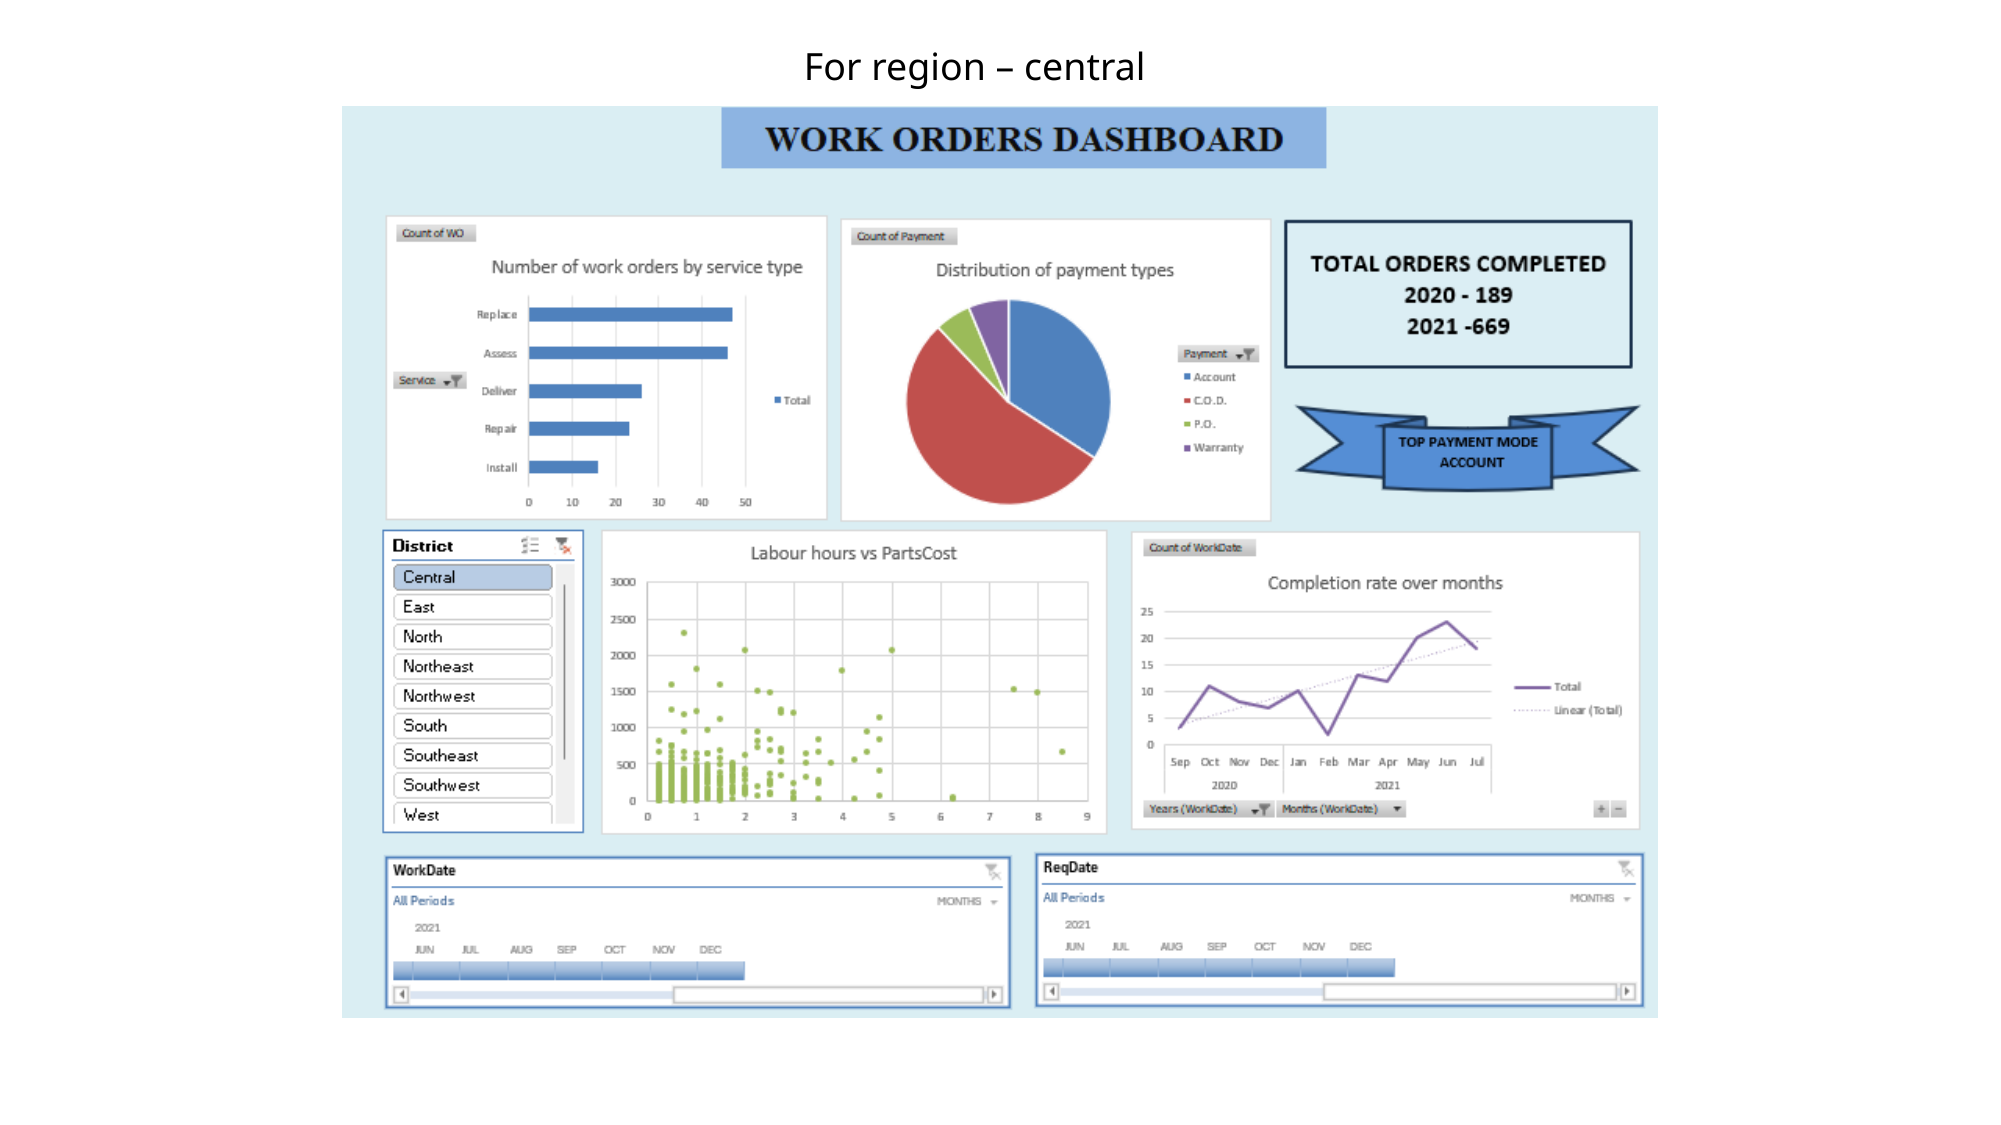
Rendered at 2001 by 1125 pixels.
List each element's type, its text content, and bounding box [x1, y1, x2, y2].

text_box For region – central [789, 36, 1511, 96]
picture [341, 106, 1659, 1019]
